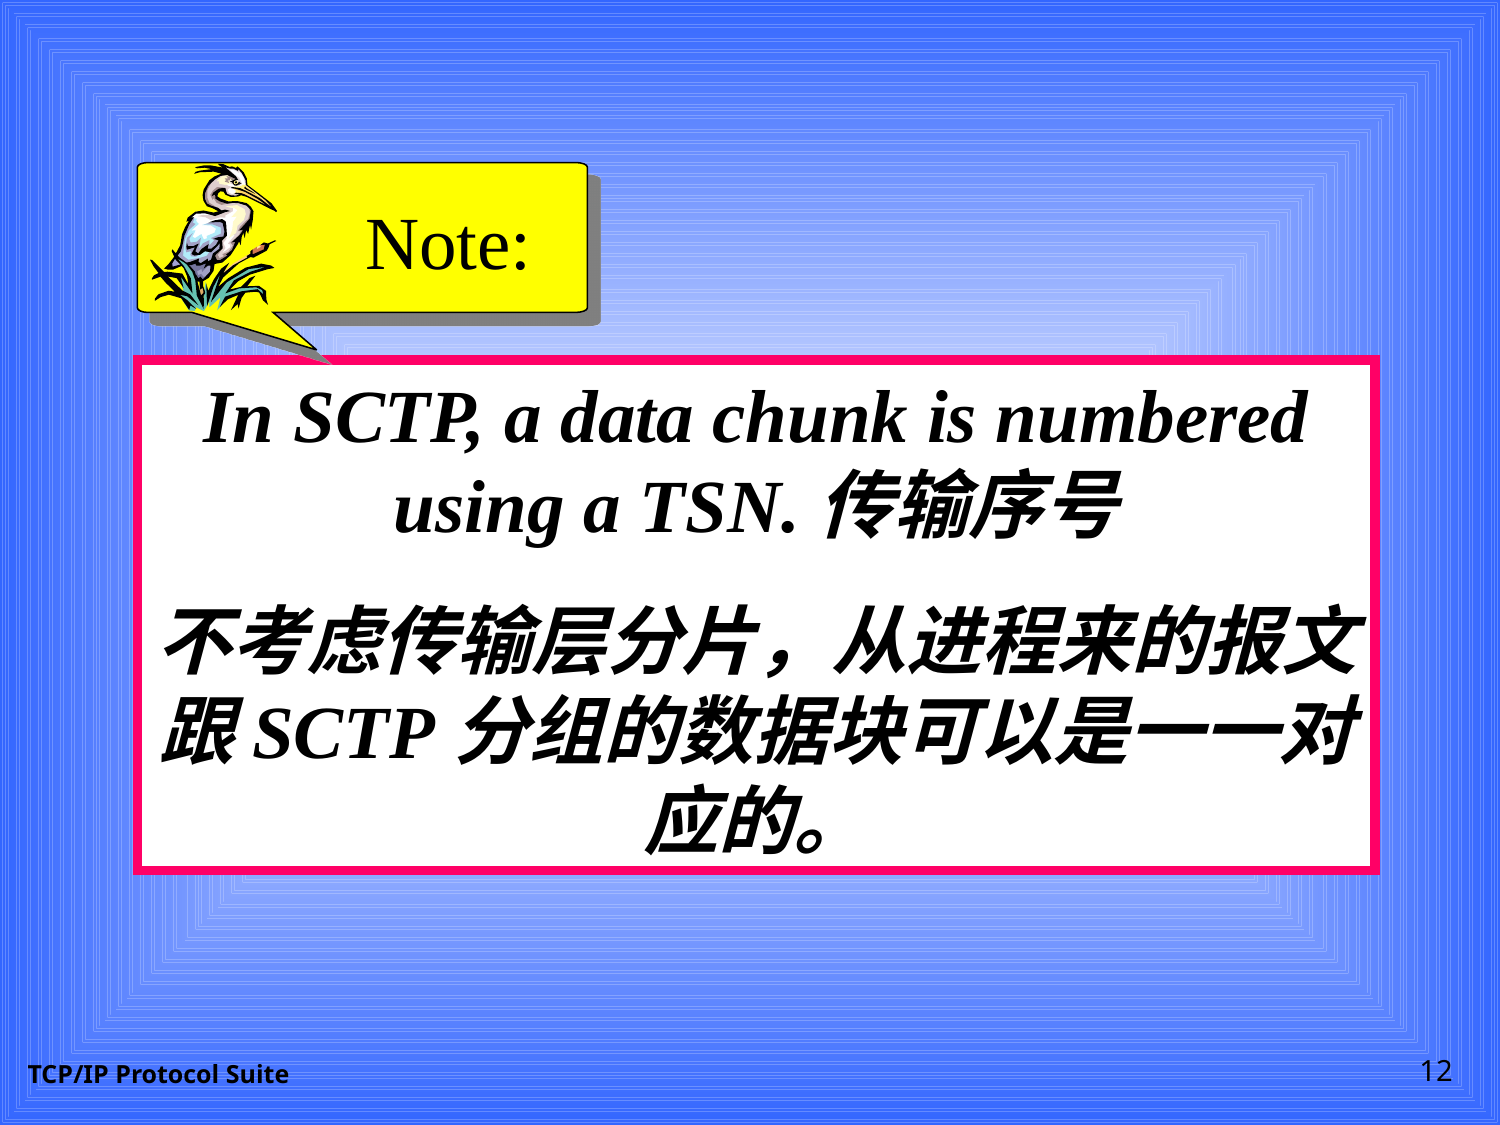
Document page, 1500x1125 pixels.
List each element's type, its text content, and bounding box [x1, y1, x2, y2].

text_box [256, 356, 286, 360]
text_box In SCTP, a data chunk is numbered using a TSN.传输序号 不考虑传输层分片，从进程来的报文跟SCTP分组的数据块可以是一一对应的。 [137, 360, 1375, 871]
text_box [137, 162, 149, 313]
footer TCP/IP Protocol Suite [12, 1025, 488, 1100]
slide_number 39 [1357, 356, 1374, 360]
text_box [193, 313, 317, 350]
text_box The topics discussed in this section include: [333, 356, 1167, 360]
slide_number 39 [133, 356, 143, 874]
slide_number 12 [1155, 1024, 1468, 1100]
text_box [279, 162, 588, 313]
text_box [250, 871, 1250, 875]
slide_number 47 [176, 356, 204, 360]
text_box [209, 356, 242, 360]
text_box Note: [350, 187, 547, 293]
text_box [292, 354, 316, 360]
slide_number 47 [1296, 356, 1324, 360]
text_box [1258, 356, 1291, 360]
text_box [1214, 356, 1244, 360]
text_box [1181, 356, 1208, 360]
picture [149, 162, 279, 313]
